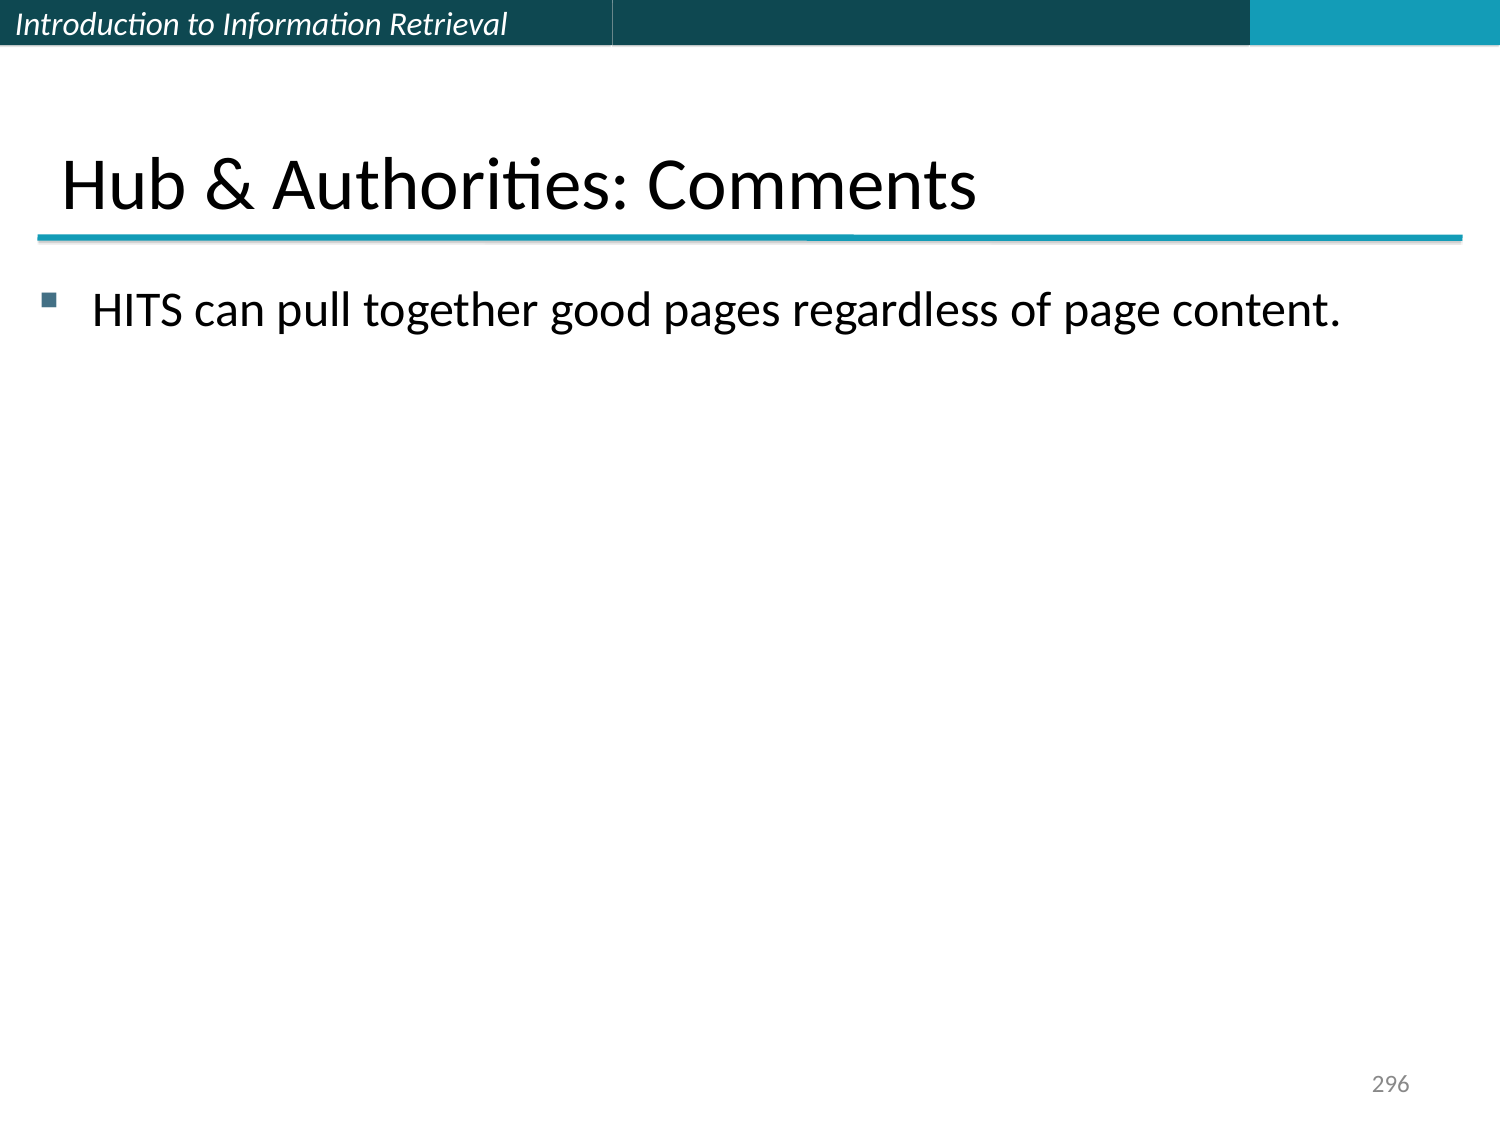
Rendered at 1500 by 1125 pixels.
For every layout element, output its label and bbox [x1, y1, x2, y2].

text_box [46, 0, 1425, 233]
text_box [22, 269, 1425, 1125]
